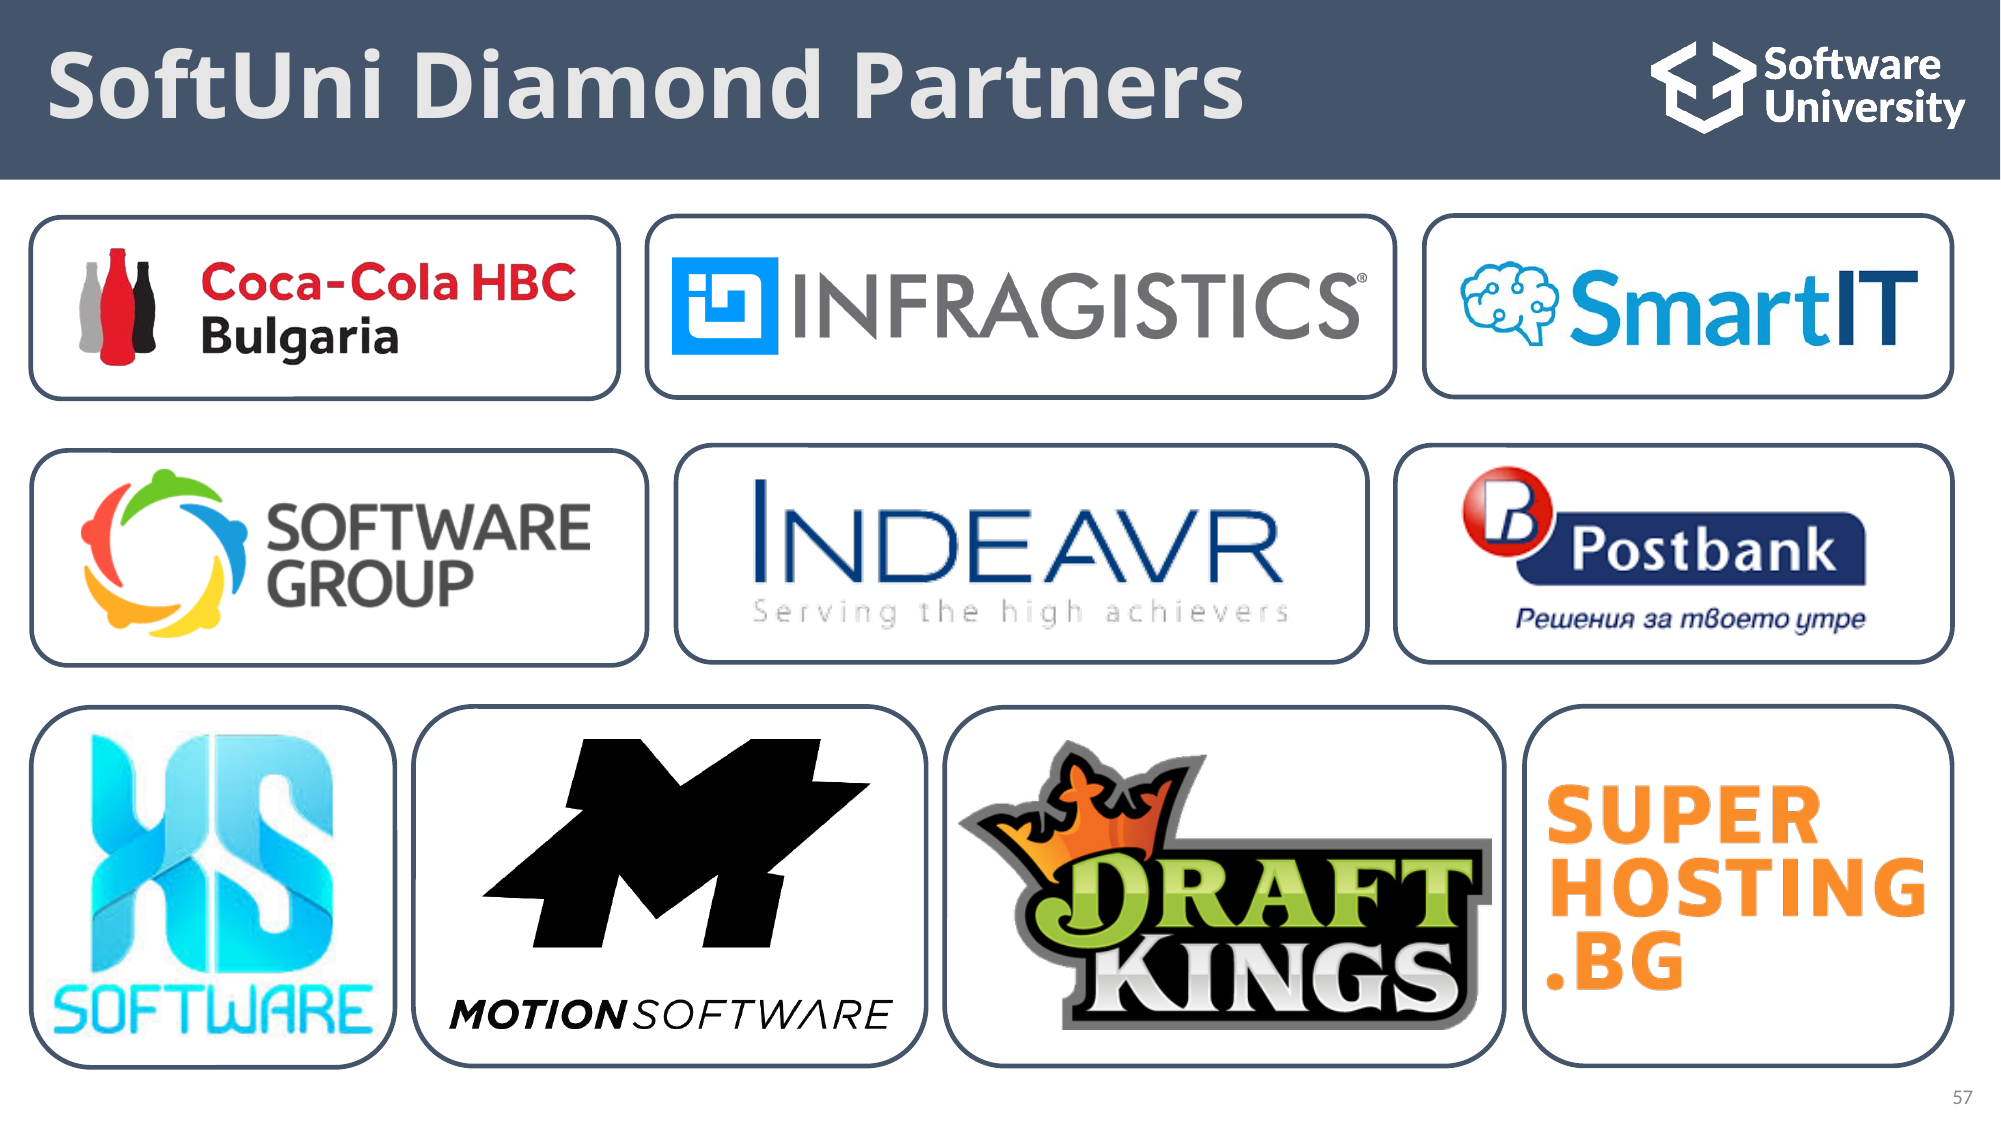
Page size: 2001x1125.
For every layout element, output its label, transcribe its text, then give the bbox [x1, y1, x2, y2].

picture [1424, 436, 1928, 725]
picture [1386, 217, 1991, 407]
text_box [1524, 718, 1953, 1066]
picture [1537, 774, 1934, 1001]
text_box [413, 706, 927, 1067]
text_box [676, 445, 1368, 663]
picture [1651, 41, 1966, 134]
picture [31, 702, 395, 1067]
text_box [30, 217, 62, 399]
text_box [944, 707, 1505, 1067]
text_box [1928, 447, 1953, 661]
text_box [1395, 446, 1424, 662]
slide_number 57 [1927, 1067, 1989, 1117]
picture [958, 740, 1492, 1030]
picture [449, 739, 893, 1030]
text_box [590, 217, 619, 399]
picture [672, 257, 1367, 355]
picture [724, 450, 1315, 652]
text_box [647, 215, 1386, 398]
title SoftUni Diamond Partners [31, 16, 1625, 162]
picture [22, 95, 648, 686]
